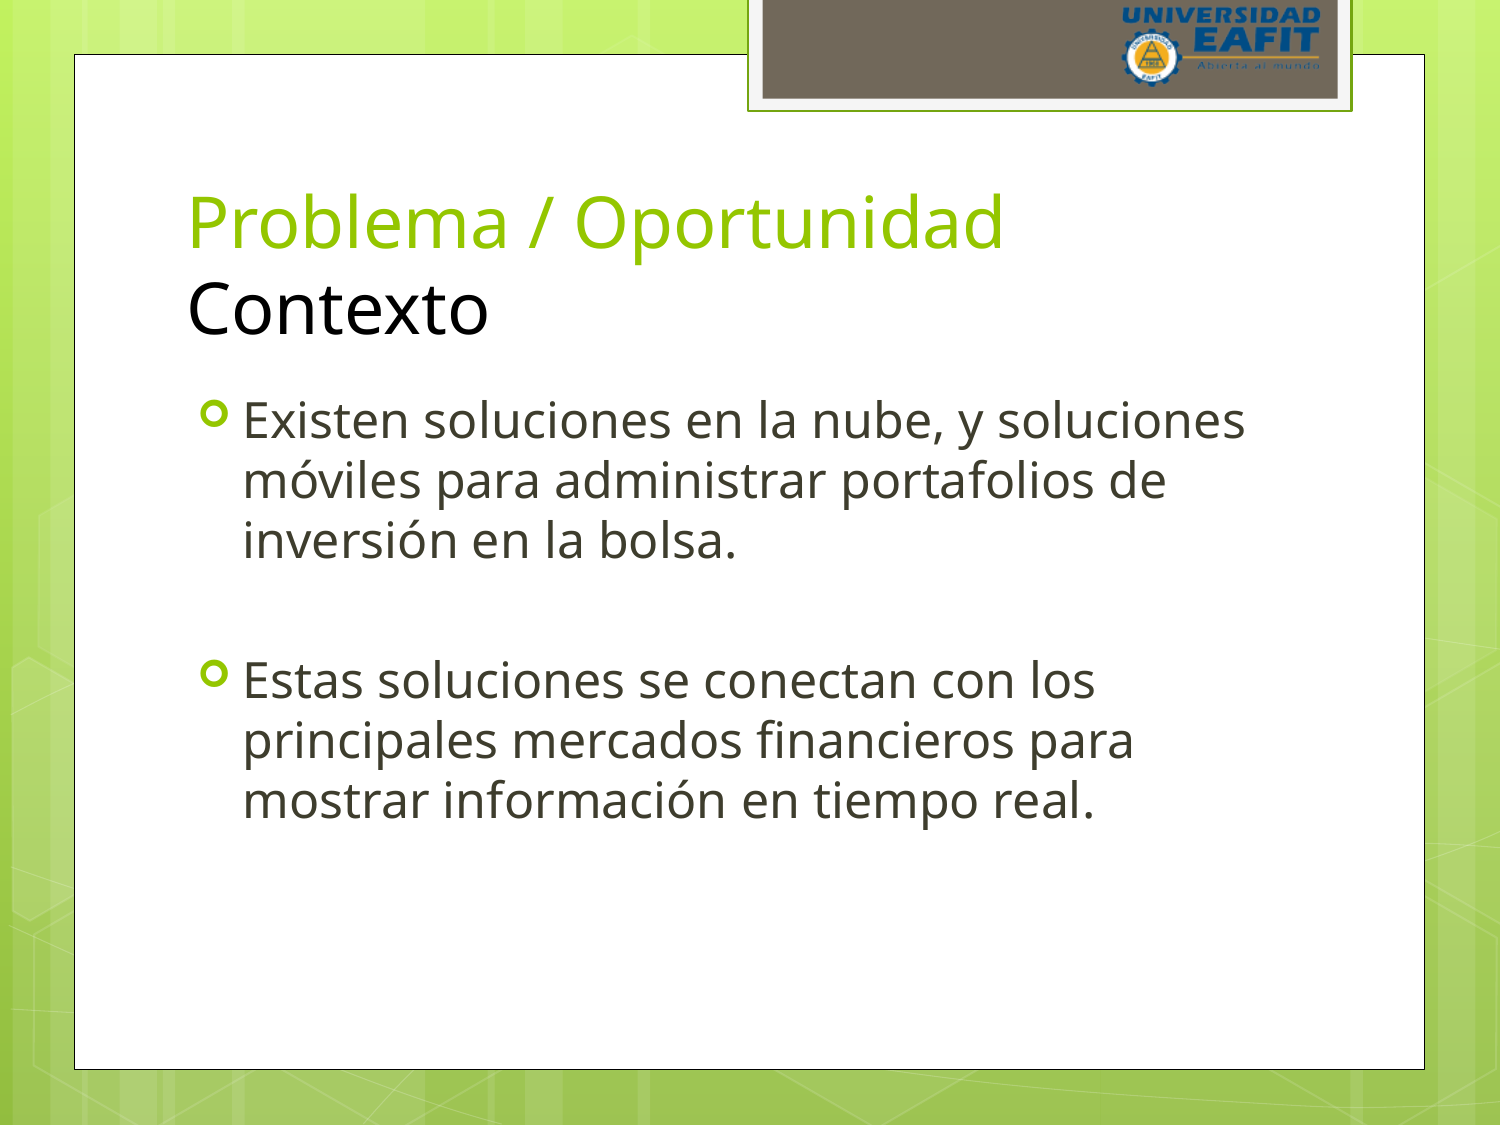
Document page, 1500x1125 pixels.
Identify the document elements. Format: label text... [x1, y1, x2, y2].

title Problema / Oportunidad Contexto [171, 168, 1324, 357]
picture [1120, 5, 1322, 91]
list Existen soluciones en la nube, y soluciones móviles para administrar portafolios de inversión en la bolsa. Estas soluciones se conectan con los principales mercados financieros para mostrar información en tiempo real. [171, 381, 1283, 957]
